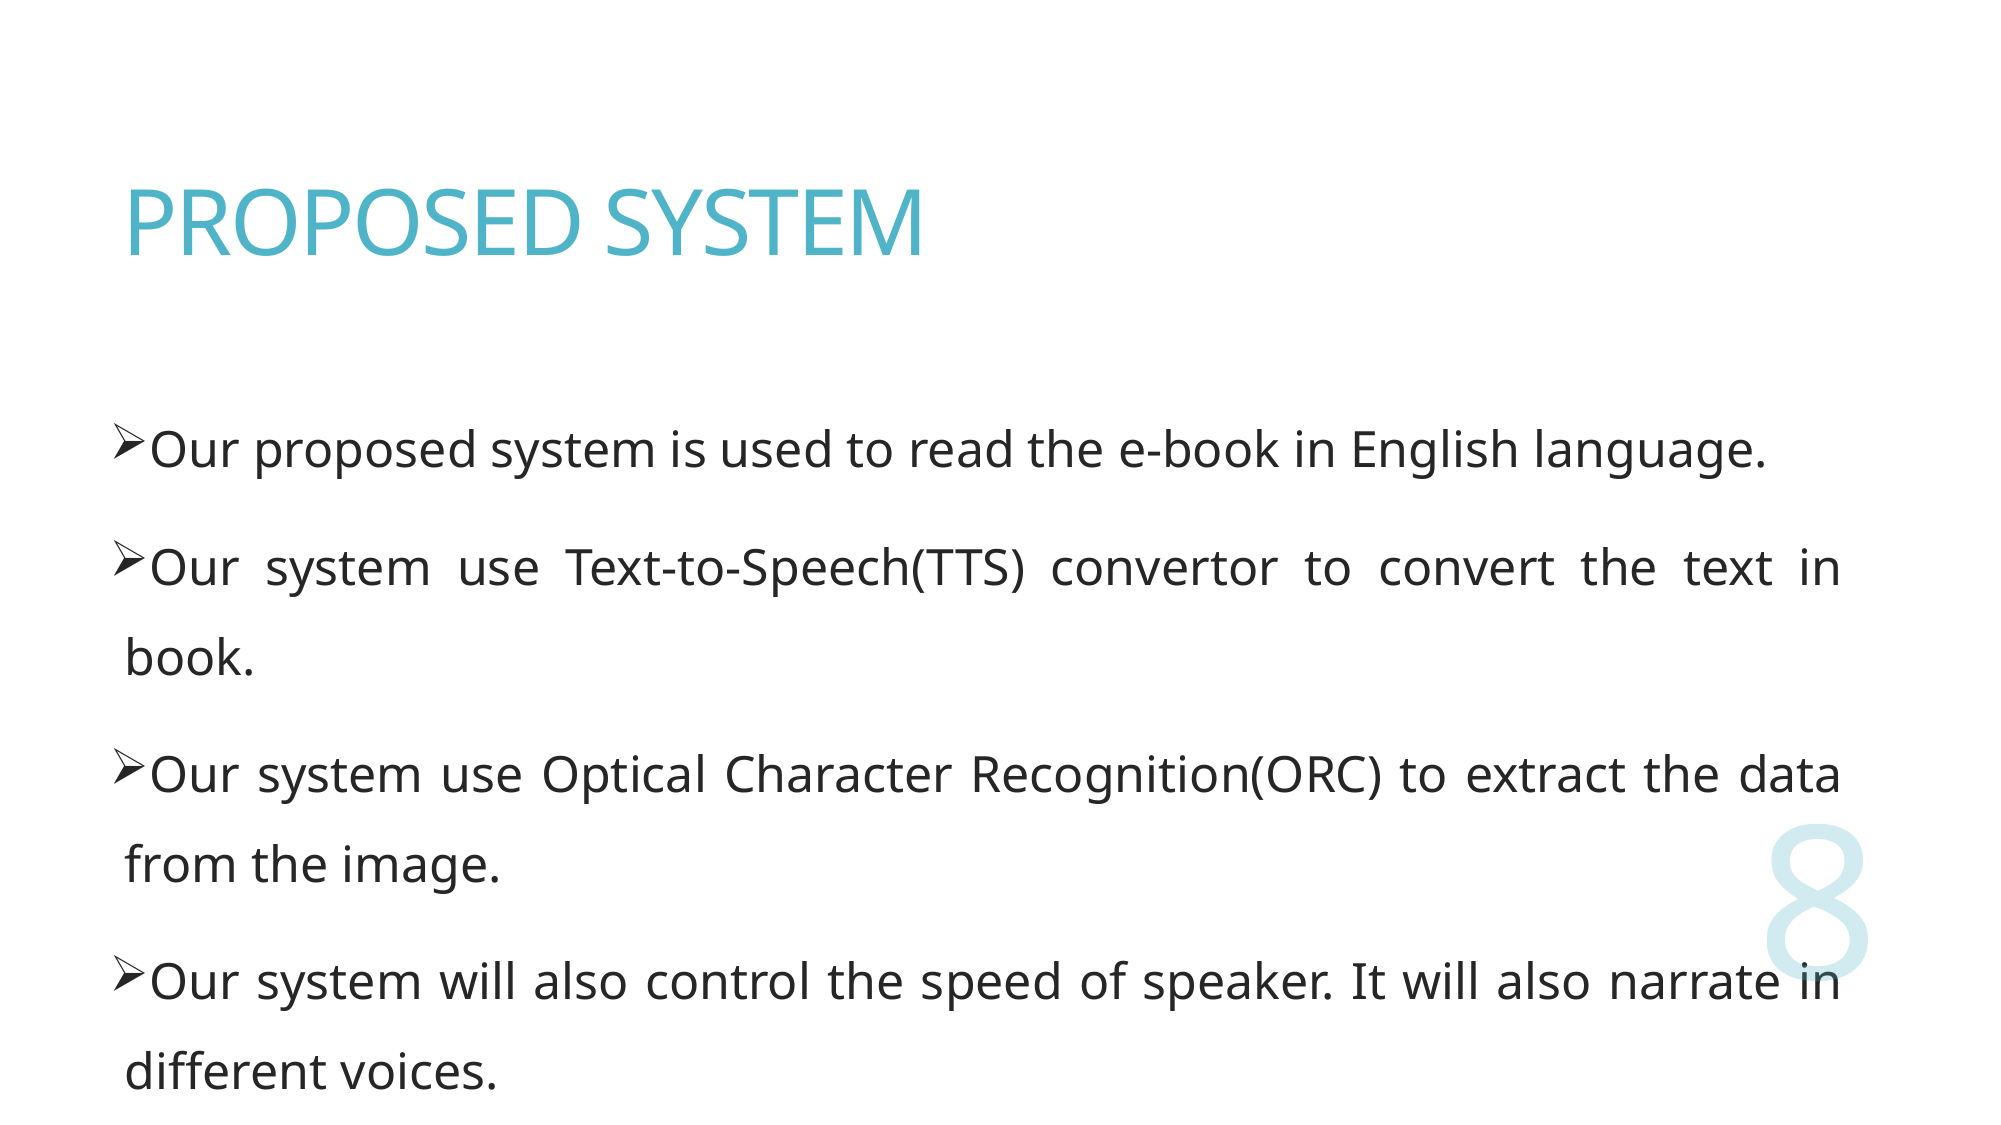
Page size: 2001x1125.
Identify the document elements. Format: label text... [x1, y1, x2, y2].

list Our proposed system is used to read the e-book in English language. Our system use Text-to-Speech(TTS) convertor to convert the text in book. Our system use Optical Character Recognition(ORC) to extract the data from the image. Our system will also control the speed of speaker. It will also narrate in different voices. [94, 380, 1859, 999]
title PROPOSED SYSTEM [107, 28, 1875, 354]
slide_number 8 [1414, 835, 1895, 1065]
